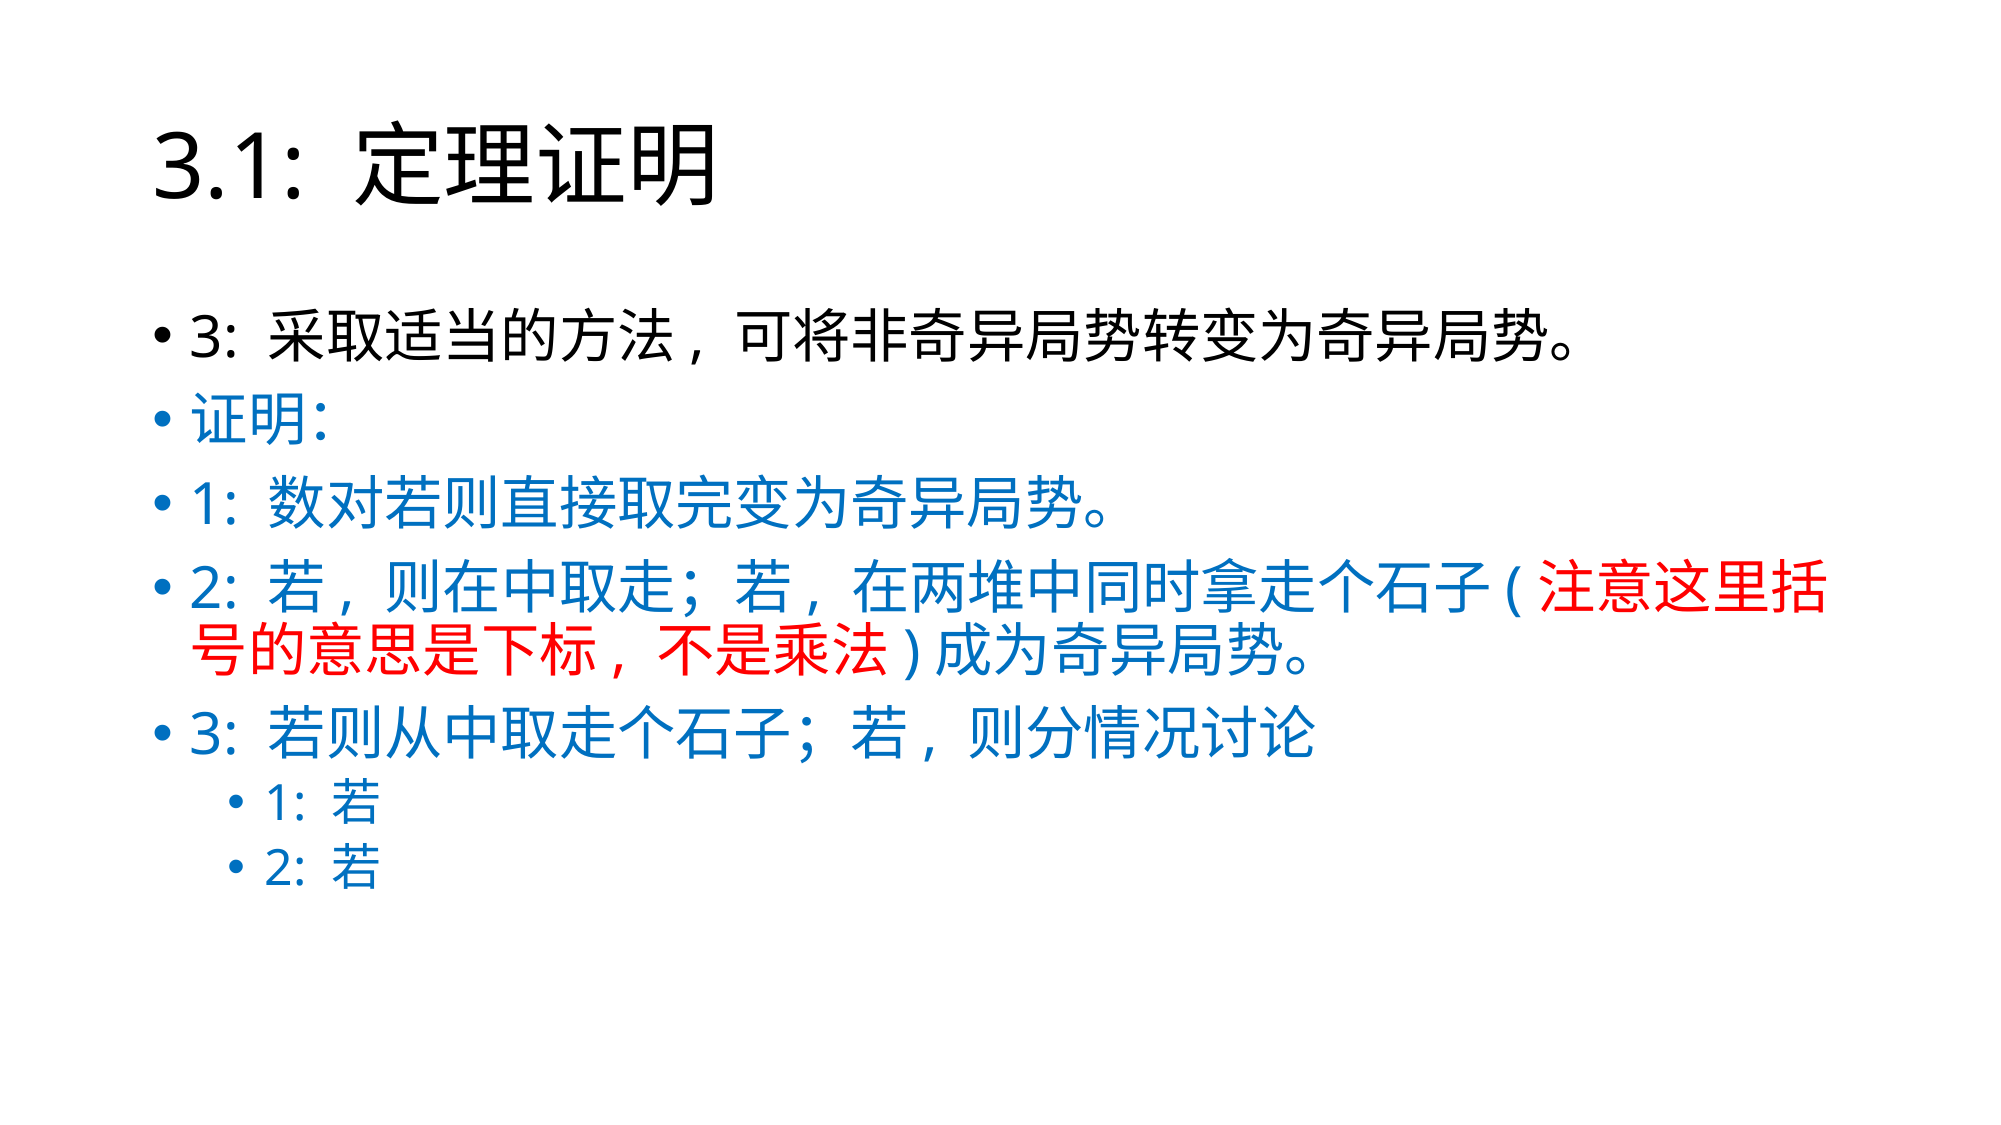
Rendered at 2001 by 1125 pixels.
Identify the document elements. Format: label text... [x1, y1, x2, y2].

title 3.1: 定理证明 [137, 59, 1863, 278]
